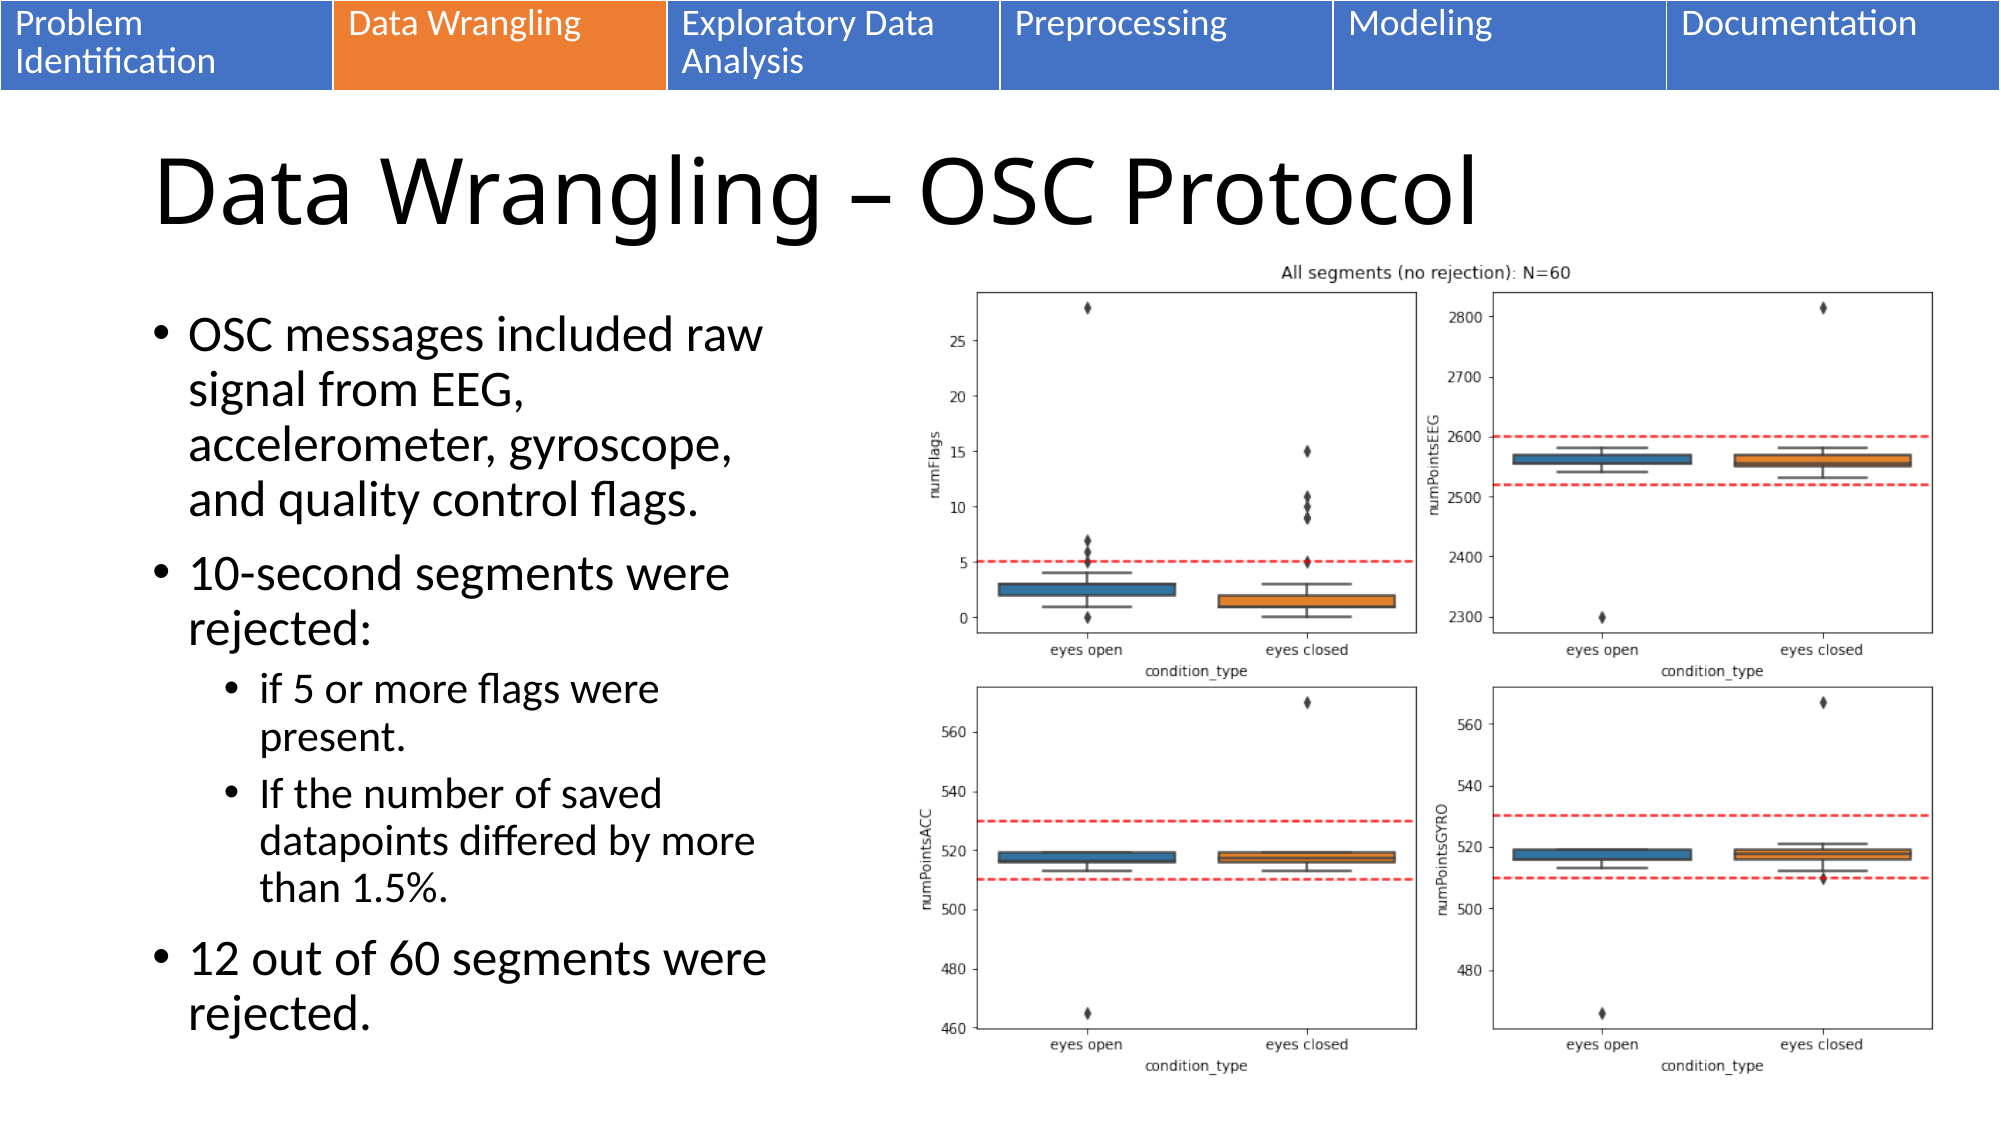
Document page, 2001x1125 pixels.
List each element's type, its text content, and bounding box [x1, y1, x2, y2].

title Data Wrangling – OSC Protocol [137, 111, 1863, 278]
table_header Problem Identification [1, 1, 332, 90]
table_header Modeling [1334, 1, 1666, 90]
picture [910, 255, 1942, 1084]
table_header Documentation [1667, 1, 1999, 90]
table_header Exploratory Data Analysis [668, 1, 999, 90]
list OSC messages included raw signal from EEG, accelerometer, gyroscope, and quality control flags. 10-second segments were rejected: if 5 or more flags were present. If the number of saved datapoints differed by more than 1.5%. 12 out of 60 segments were rejected. [137, 299, 805, 1050]
table_header Preprocessing [1001, 1, 1332, 90]
table_header Data Wrangling [334, 1, 666, 90]
